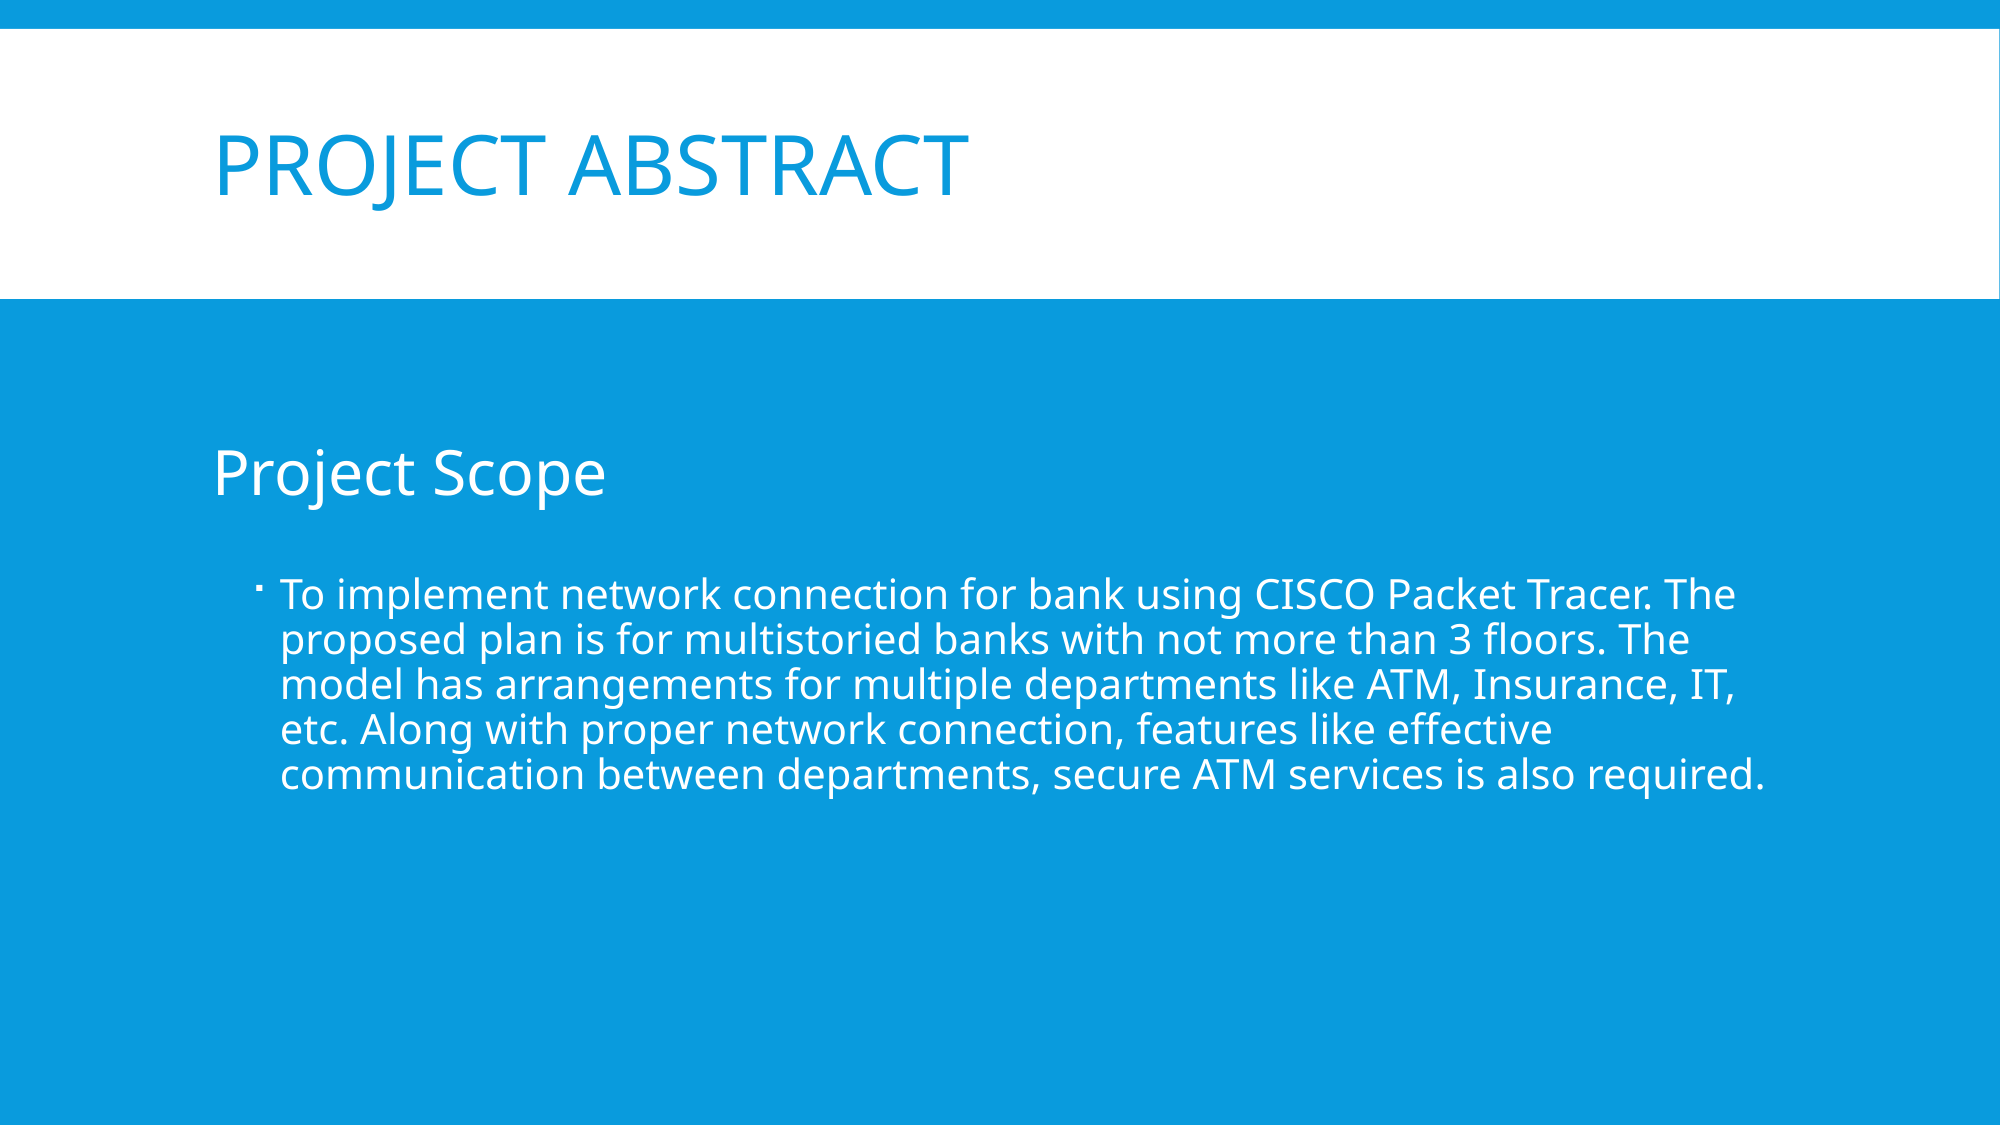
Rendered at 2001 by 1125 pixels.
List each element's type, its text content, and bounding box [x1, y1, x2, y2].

list Project Scope To implement network connection for bank using CISCO Packet Tracer. The proposed plan is for multistoried banks with not more than 3 floors. The model has arrangements for multiple departments like ATM, Insurance, IT, etc. Along with proper network connection, features like effective communication between departments, secure ATM services is also required. [197, 329, 1803, 1020]
title Project abstract [197, 46, 1803, 295]
